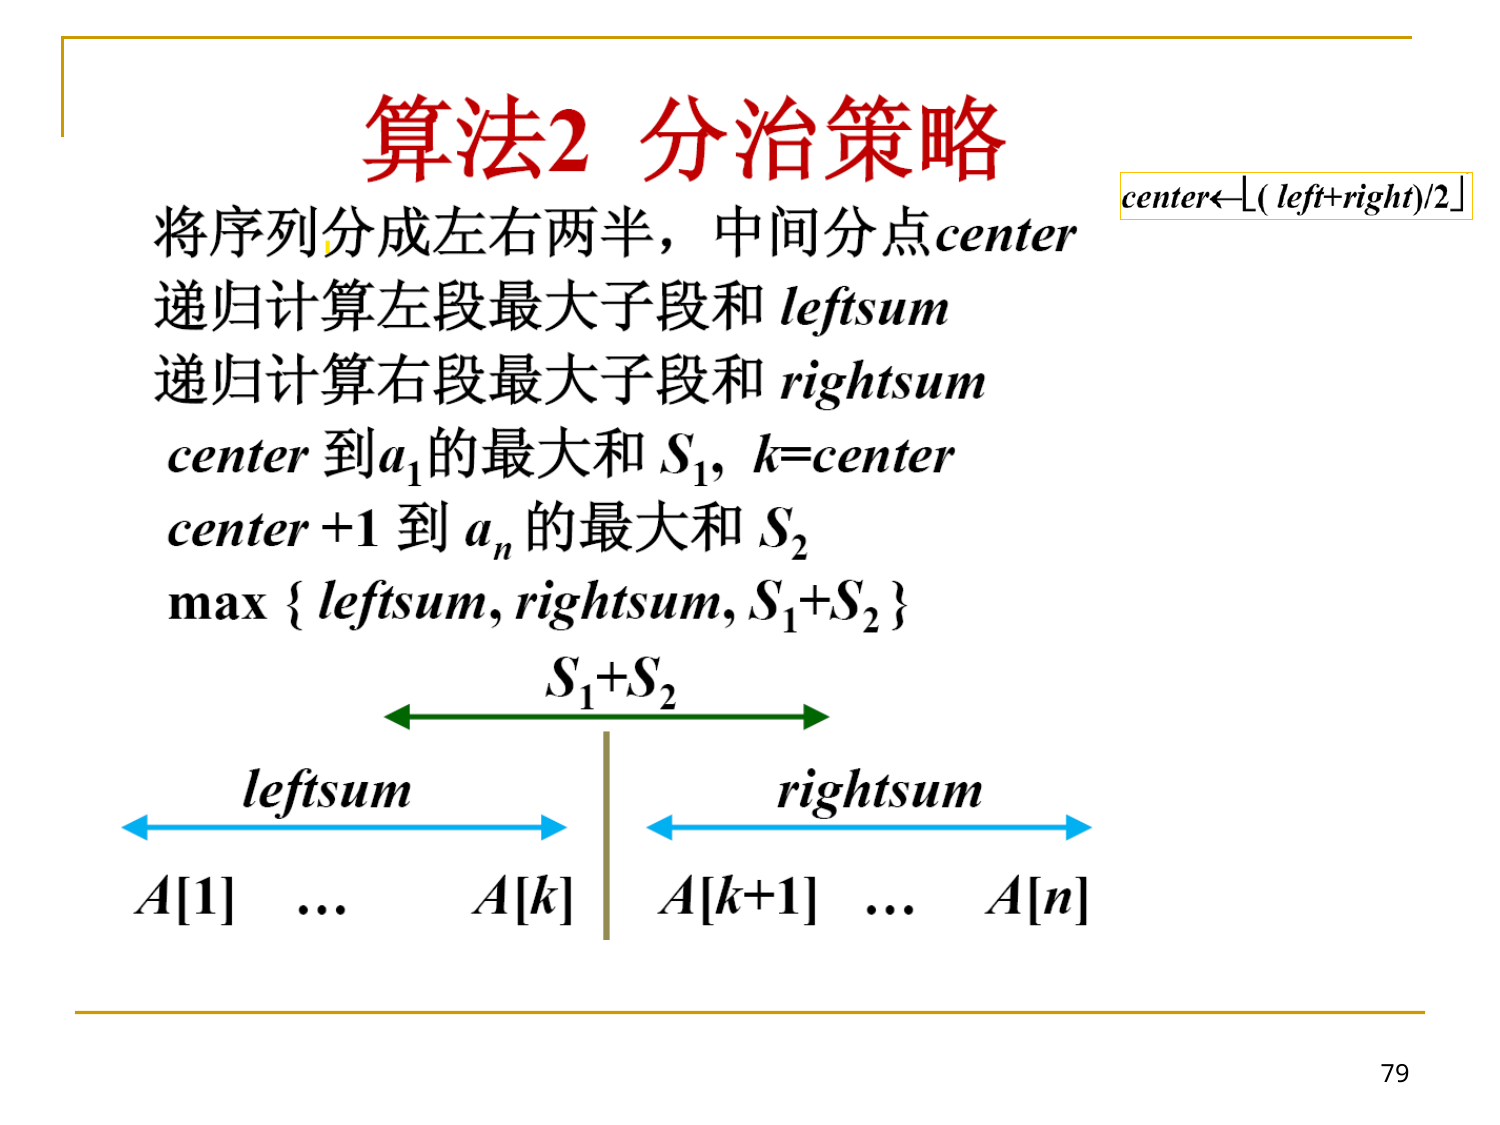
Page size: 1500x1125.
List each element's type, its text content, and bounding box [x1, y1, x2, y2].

slide_number 79 [1074, 1023, 1426, 1100]
picture [111, 89, 1474, 940]
